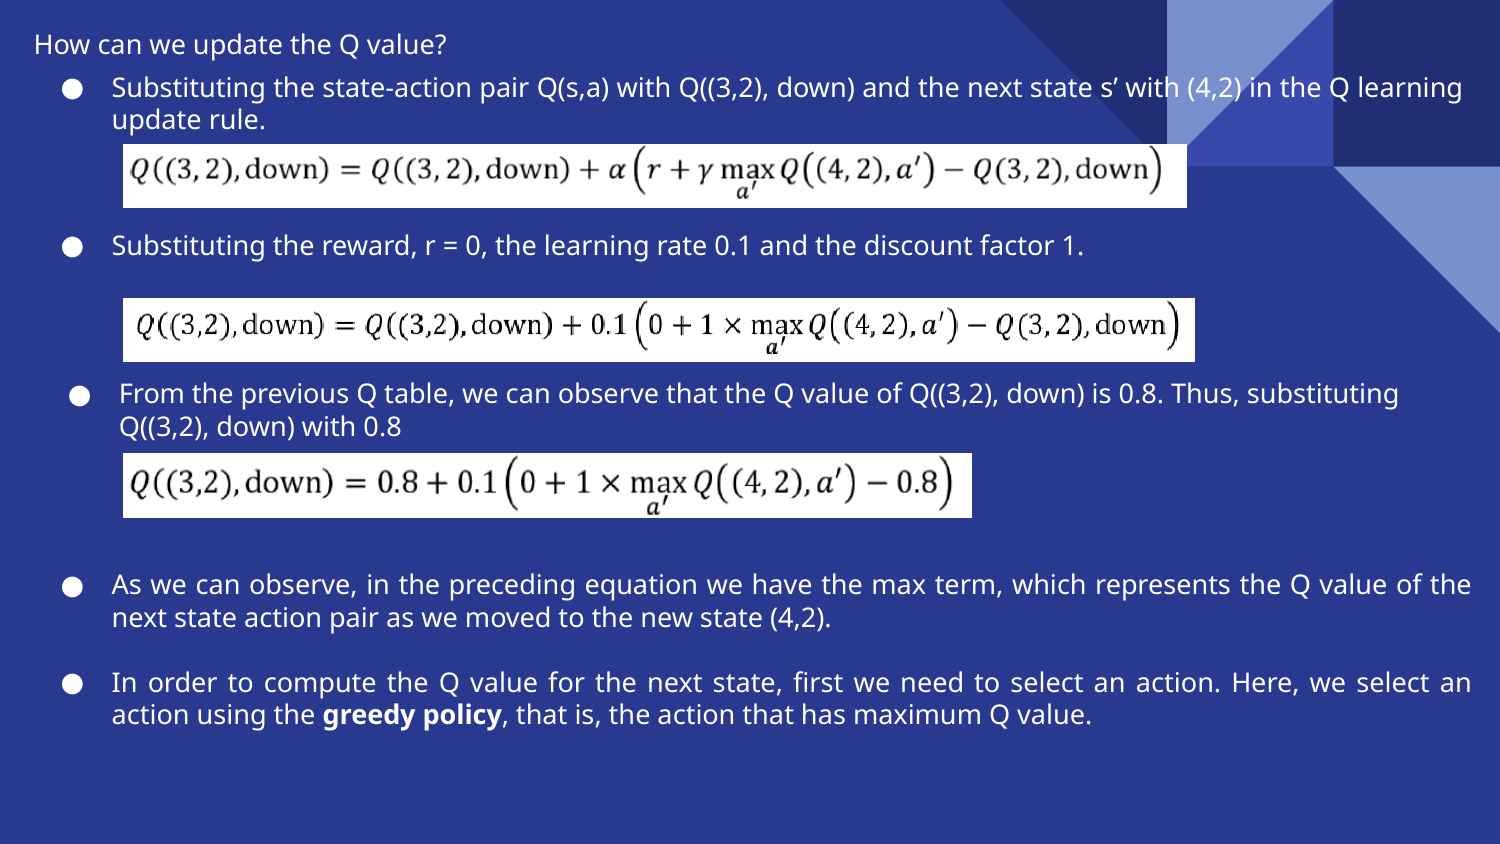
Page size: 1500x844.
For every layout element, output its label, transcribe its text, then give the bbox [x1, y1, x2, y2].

picture [122, 144, 1187, 208]
picture [122, 452, 972, 519]
text_box How can we update the Q value? [18, 12, 511, 76]
text_box As we can observe, in the preceding equation we have the max term, which represents the Q value of the next state action pair as we moved to the new state (4,2). In order to compute the Q value for the next state, first we need to select an action. Here, we select an action using the greedy policy, that is, the action that has maximum Q value. [21, 552, 1487, 745]
text_box Substituting the reward, r = 0, the learning rate 0.1 and the discount factor 1. [21, 213, 1469, 276]
picture [122, 298, 1195, 363]
text_box From the previous Q table, we can observe that the Q value of Q((3,2), down) is 0.8. Thus, substituting Q((3,2), down) with 0.8 [28, 361, 1472, 457]
text_box Substituting the state-action pair Q(s,a) with Q((3,2), down) and the next state s’ with (4,2) in the Q learning update rule. [21, 54, 1479, 150]
